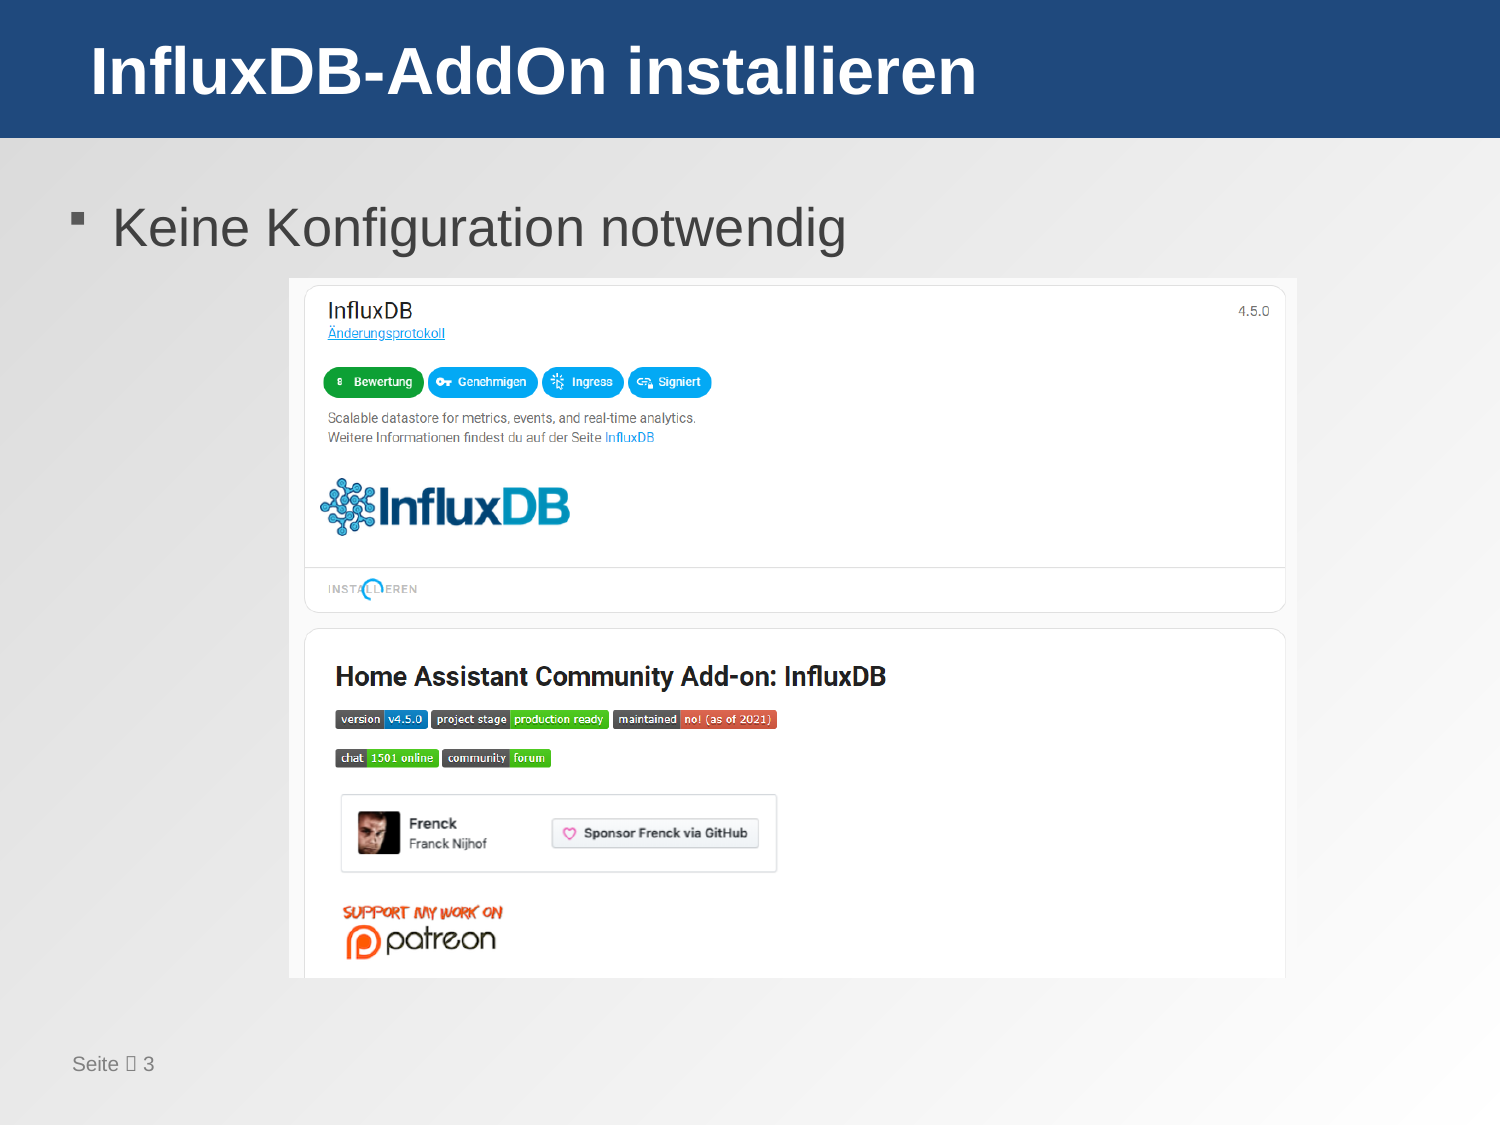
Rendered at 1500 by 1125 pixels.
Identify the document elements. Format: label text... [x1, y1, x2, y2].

picture [288, 278, 1297, 979]
list Keine Konfiguration notwendig [53, 184, 1400, 941]
title InfluxDB-AddOn installieren [75, 20, 1425, 208]
